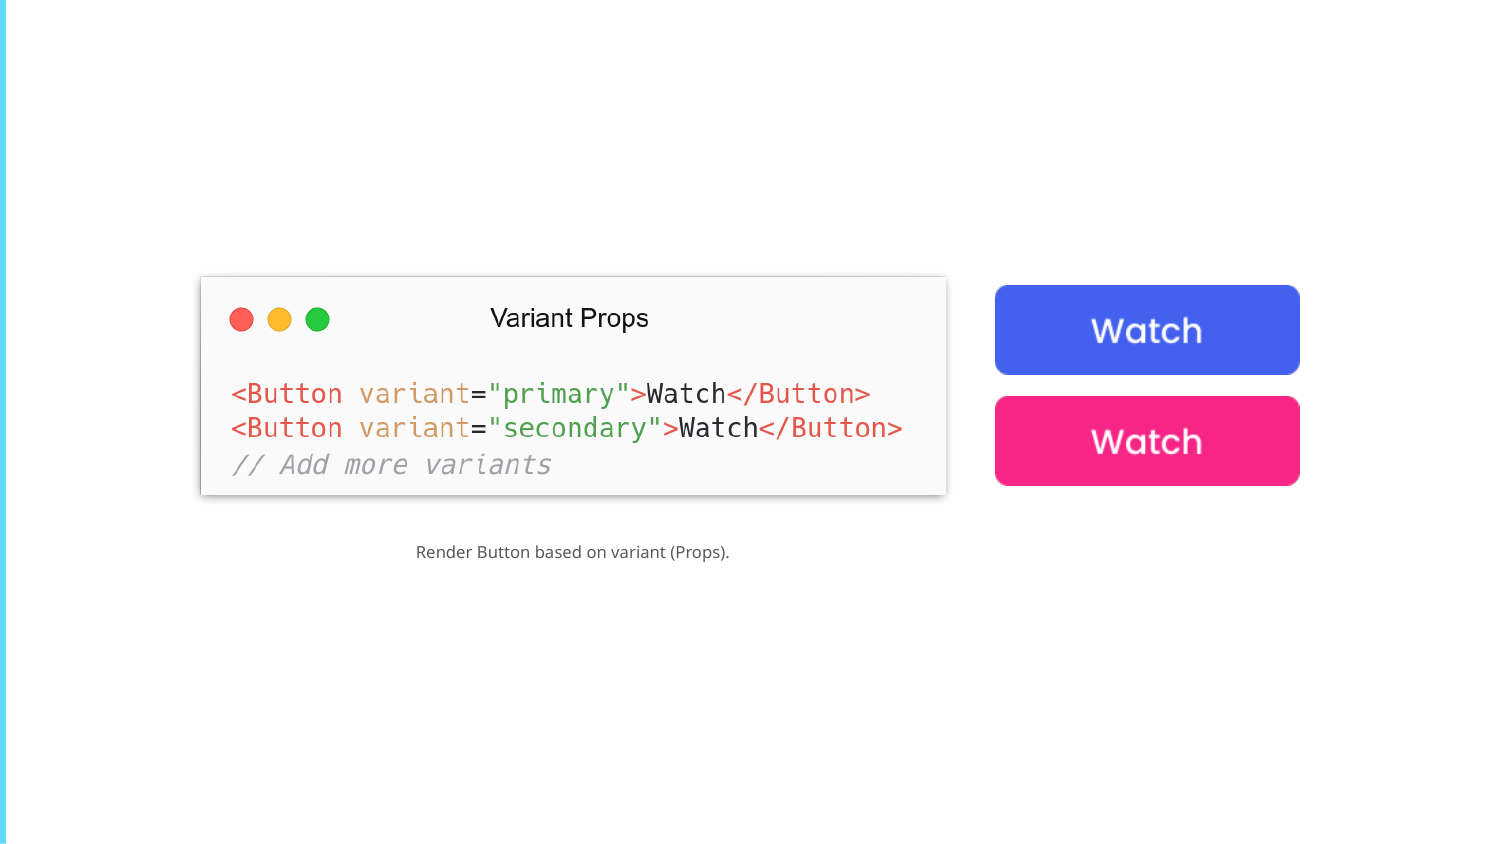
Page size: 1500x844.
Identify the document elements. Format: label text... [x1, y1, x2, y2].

text_box Render Button based on variant (Props). [371, 516, 775, 577]
picture [995, 396, 1300, 486]
picture [200, 276, 946, 495]
text_box [0, 0, 6, 844]
picture [995, 285, 1300, 375]
